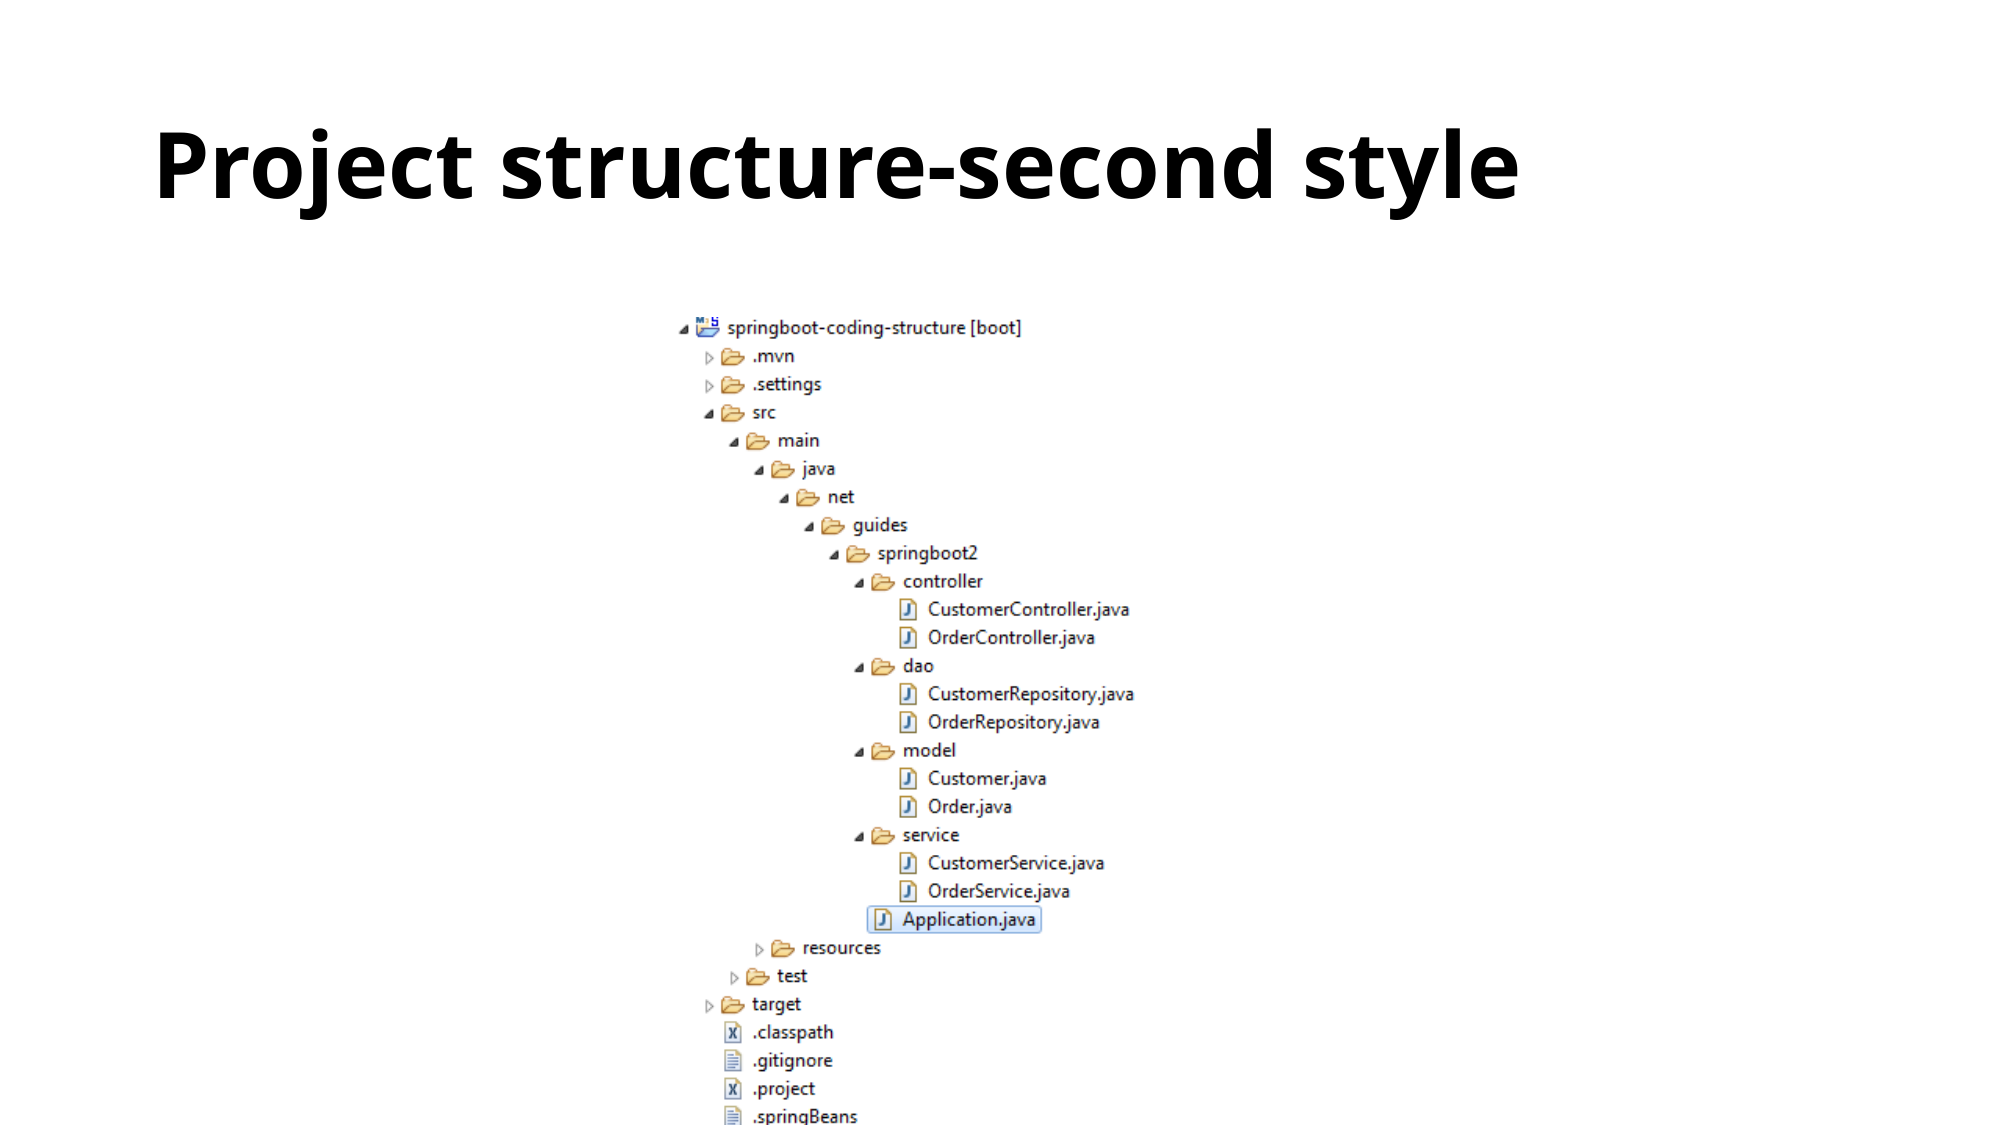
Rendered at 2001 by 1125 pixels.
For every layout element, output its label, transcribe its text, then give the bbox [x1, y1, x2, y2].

title Project structure-second style [137, 59, 1863, 278]
picture [662, 317, 1338, 1125]
